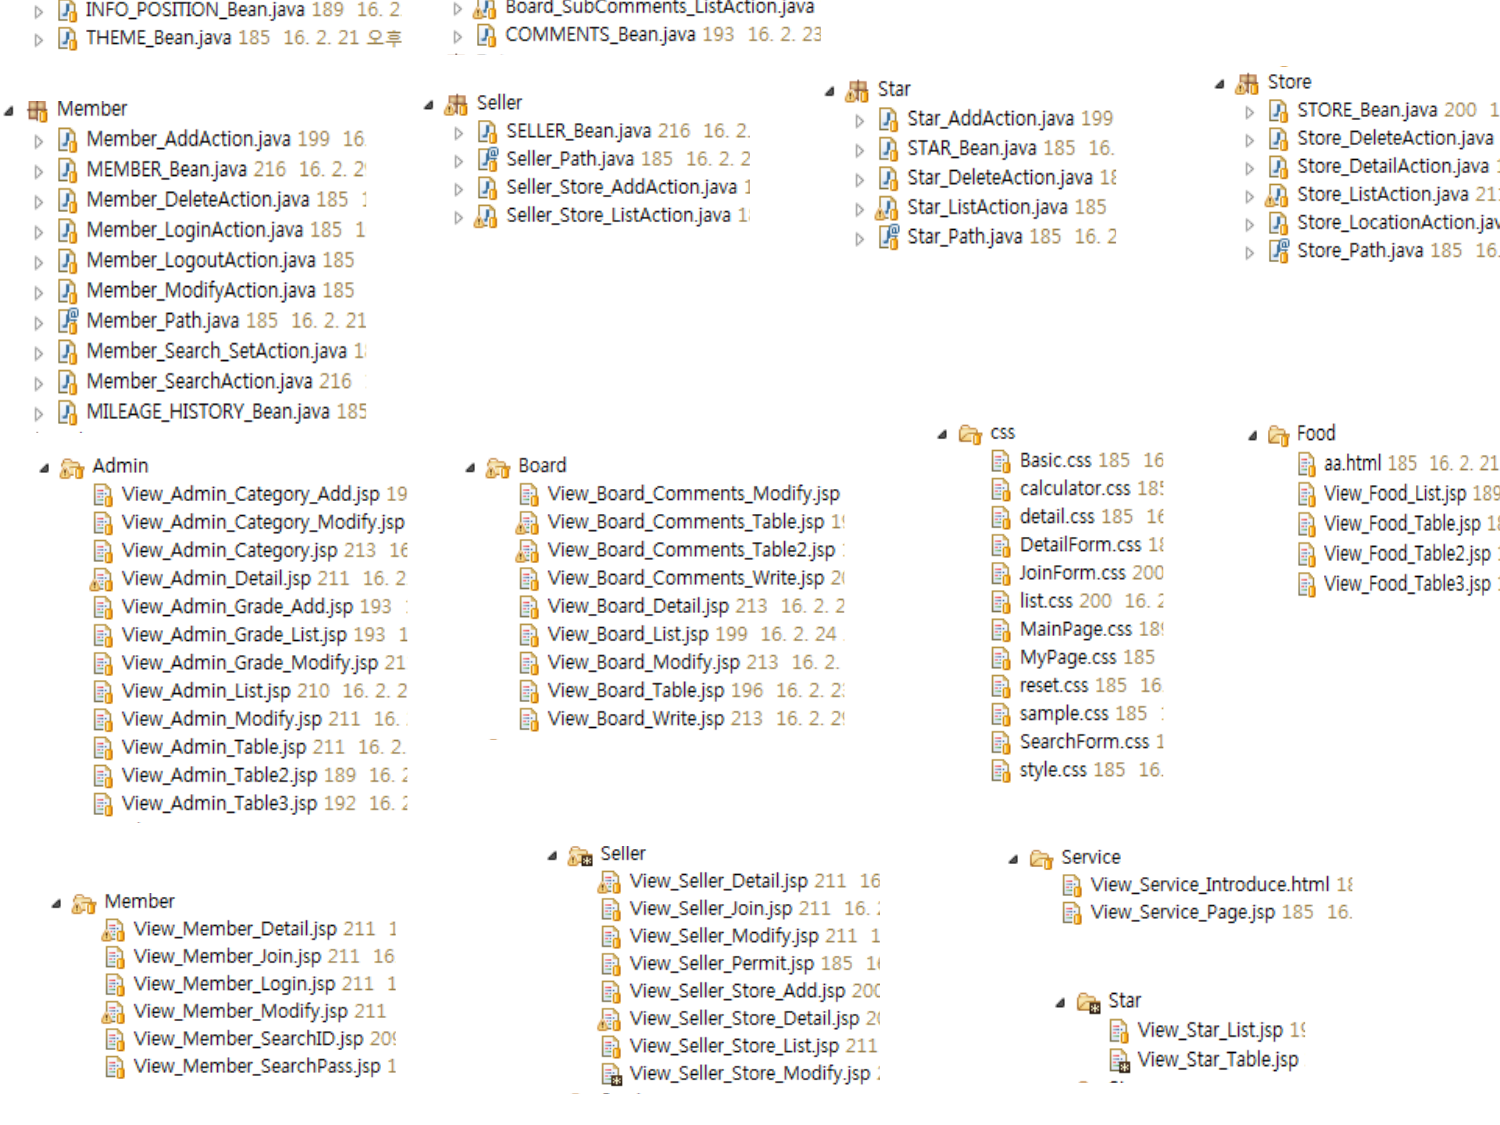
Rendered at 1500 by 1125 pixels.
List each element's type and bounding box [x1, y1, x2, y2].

picture [915, 420, 1164, 785]
picture [820, 77, 1117, 256]
picture [17, 455, 408, 823]
picture [0, 0, 402, 55]
picture [1227, 420, 1500, 603]
picture [418, 89, 751, 232]
picture [1045, 987, 1306, 1083]
picture [407, 0, 822, 55]
picture [1210, 66, 1500, 268]
picture [0, 101, 367, 433]
picture [537, 845, 881, 1095]
picture [0, 892, 396, 1125]
picture [997, 845, 1353, 929]
picture [442, 455, 845, 740]
